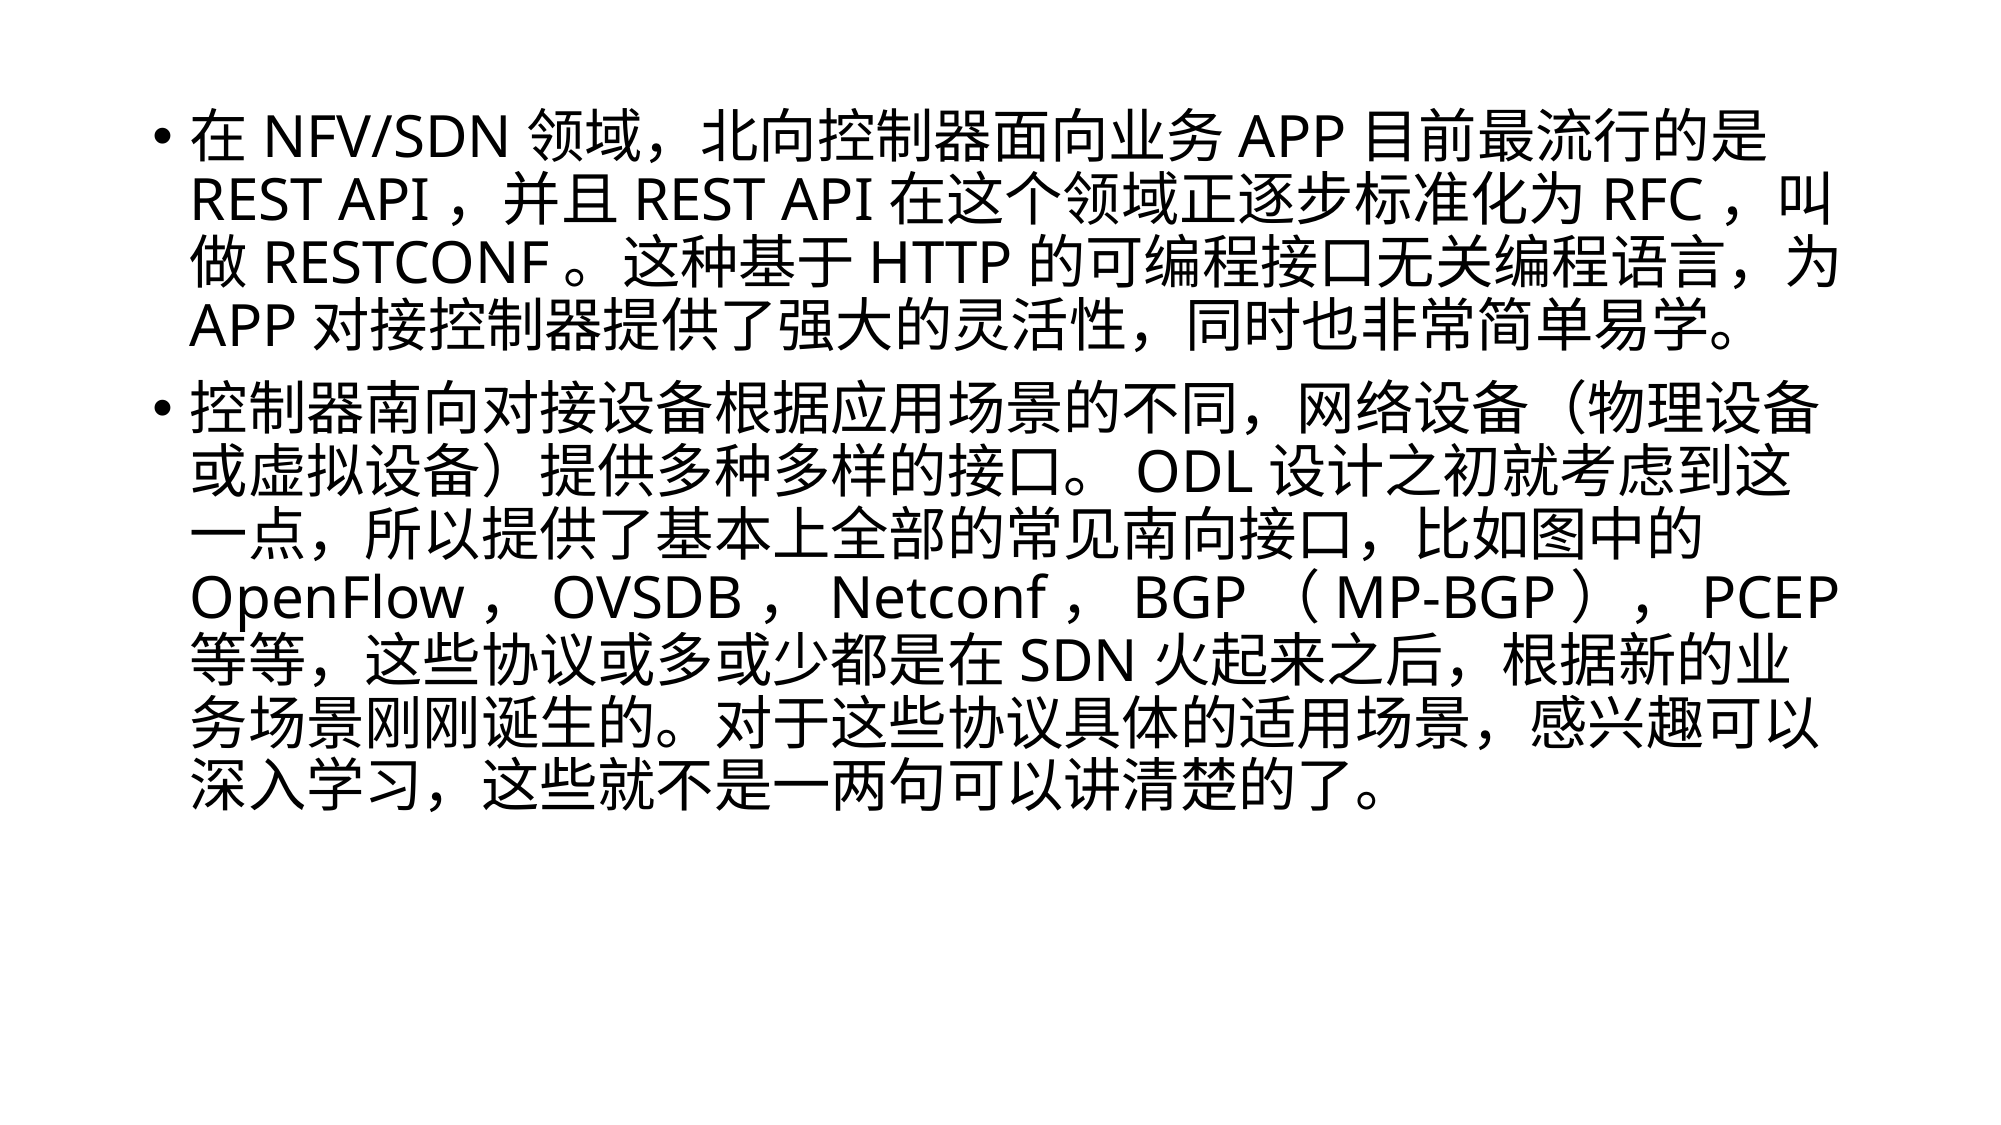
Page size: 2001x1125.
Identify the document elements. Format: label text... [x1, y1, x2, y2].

list 在NFV/SDN领域，北向控制器面向业务APP目前最流行的是REST API，并且REST API在这个领域正逐步标准化为RFC，叫做RESTCONF。这种基于HTTP的可编程接口无关编程语言，为APP对接控制器提供了强大的灵活性，同时也非常简单易学。 控制器南向对接设备根据应用场景的不同，网络设备（物理设备或虚拟设备）提供多种多样的接口。ODL设计之初就考虑到这一点，所以提供了基本上全部的常见南向接口，比如图中的OpenFlow，OVSDB，Netconf，BGP（MP-BGP），PCEP等等，这些协议或多或少都是在SDN火起来之后，根据新的业务场景刚刚诞生的。对于这些协议具体的适用场景，感兴趣可以深入学习，这些就不是一两句可以讲清楚的了。 [137, 99, 1863, 1014]
